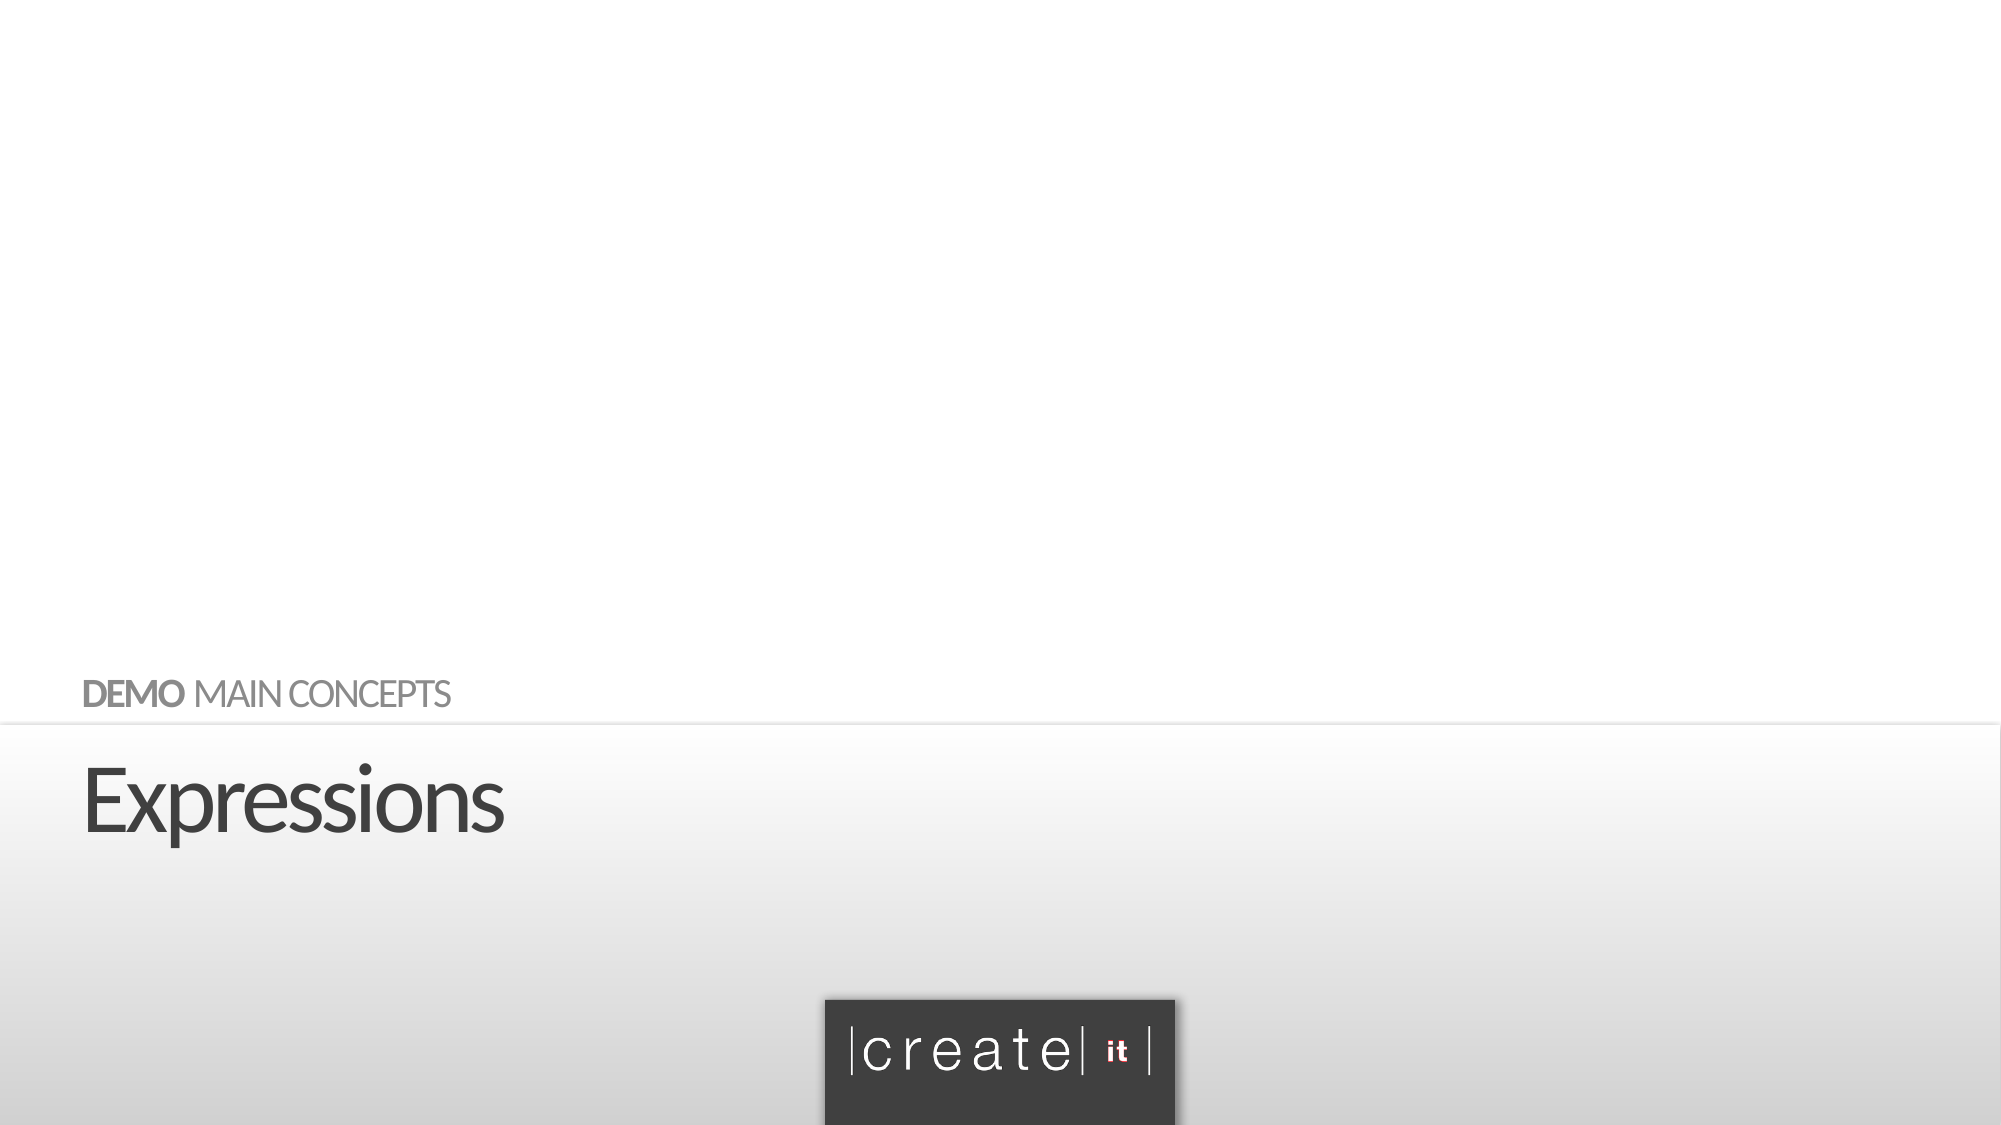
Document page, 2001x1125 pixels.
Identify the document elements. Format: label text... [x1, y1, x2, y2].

list DEMO MAIN CONCEPTS [66, 476, 1900, 723]
picture [849, 1024, 1151, 1076]
title Expressions [66, 725, 1900, 949]
